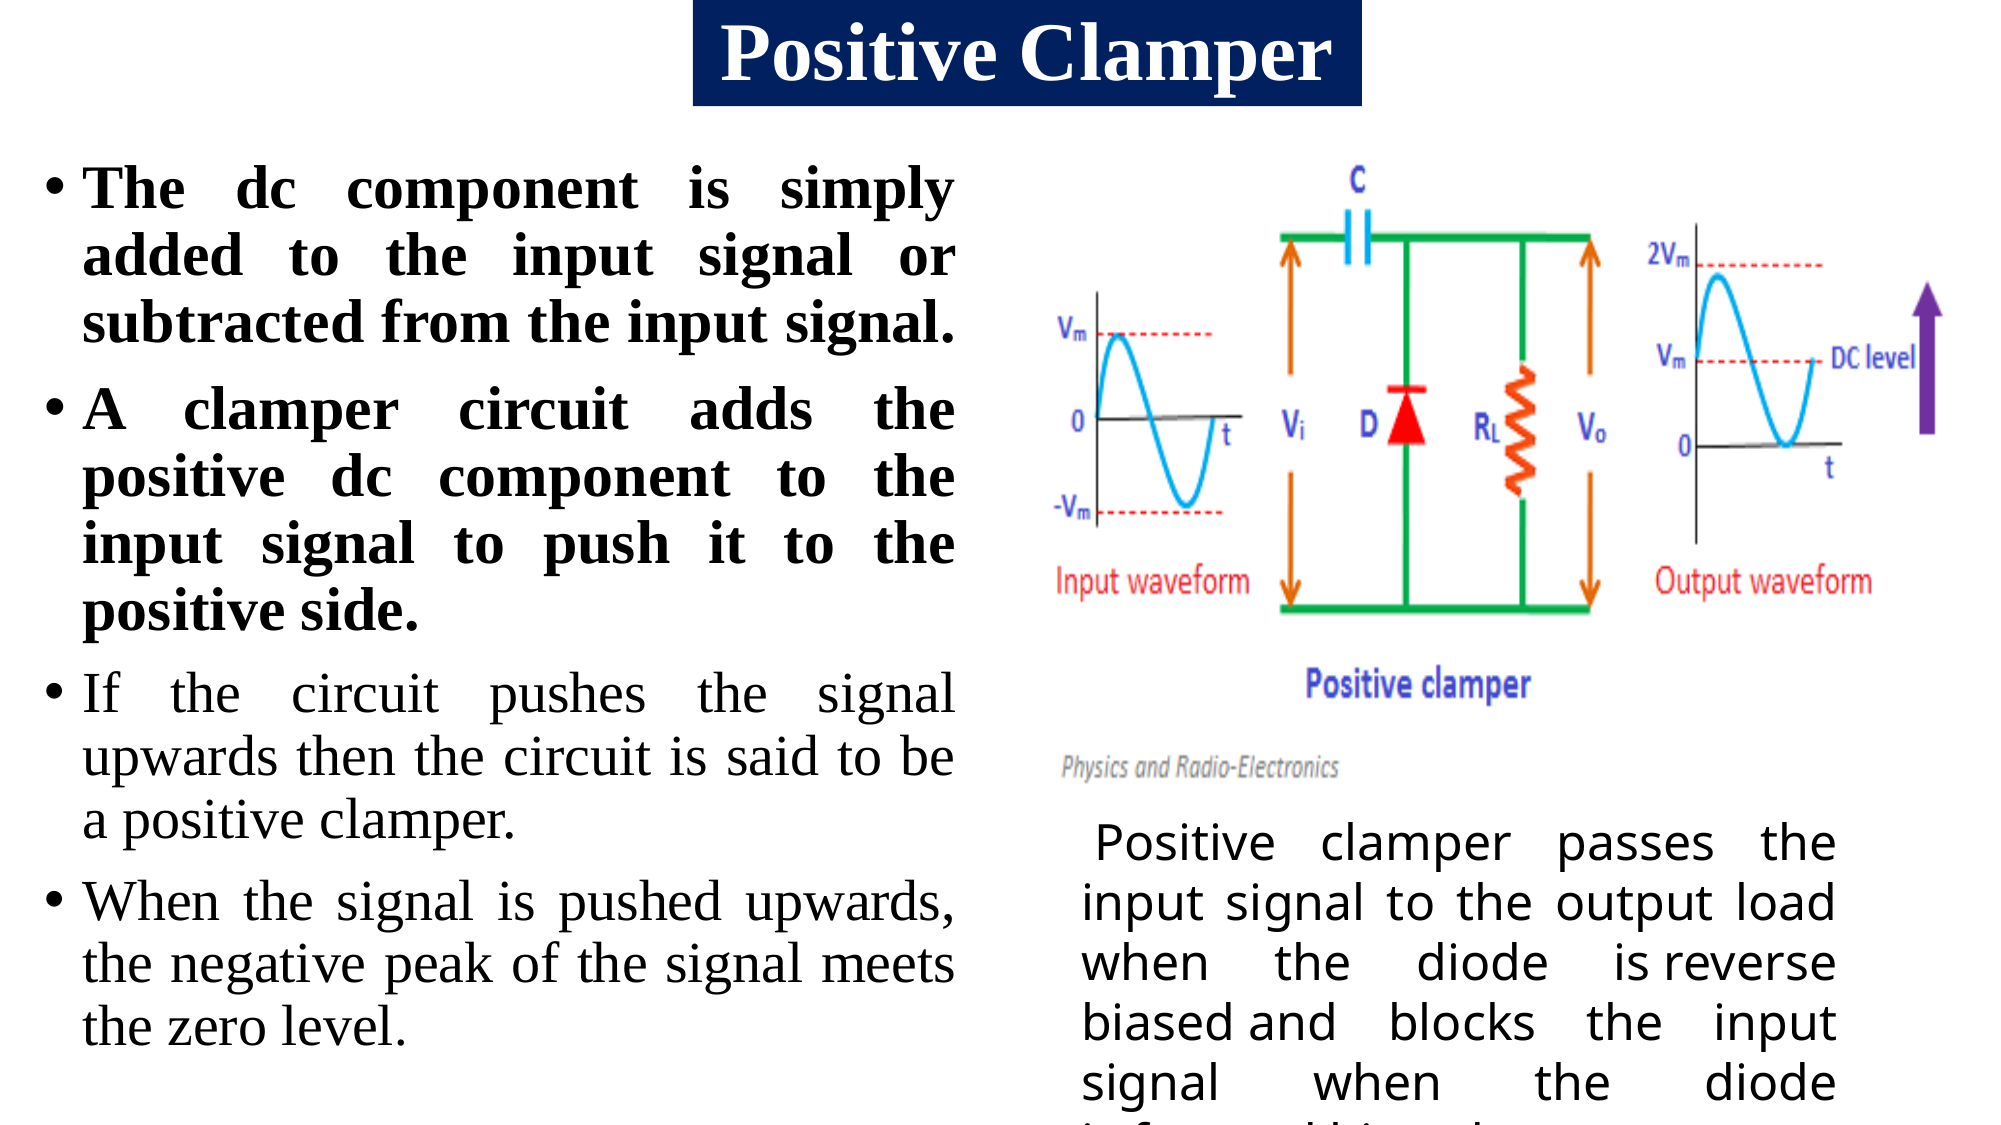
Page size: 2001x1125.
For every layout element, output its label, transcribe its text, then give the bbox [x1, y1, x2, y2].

text_box Positive clamper passes the input signal to the output load when the diode is reverse biased and blocks the input signal when the diode is forward biased. [1066, 810, 1853, 1125]
list The dc component is simply added to the input signal or subtracted from the input signal. A clamper circuit adds the positive dc component to the input signal to push it to the positive side. If the circuit pushes the signal upwards then the circuit is said to be a positive clamper. When the signal is pushed upwards, the negative peak of the signal meets the zero level. [29, 147, 972, 1088]
title Positive Clamper [692, 0, 1362, 107]
picture [1027, 147, 1947, 803]
